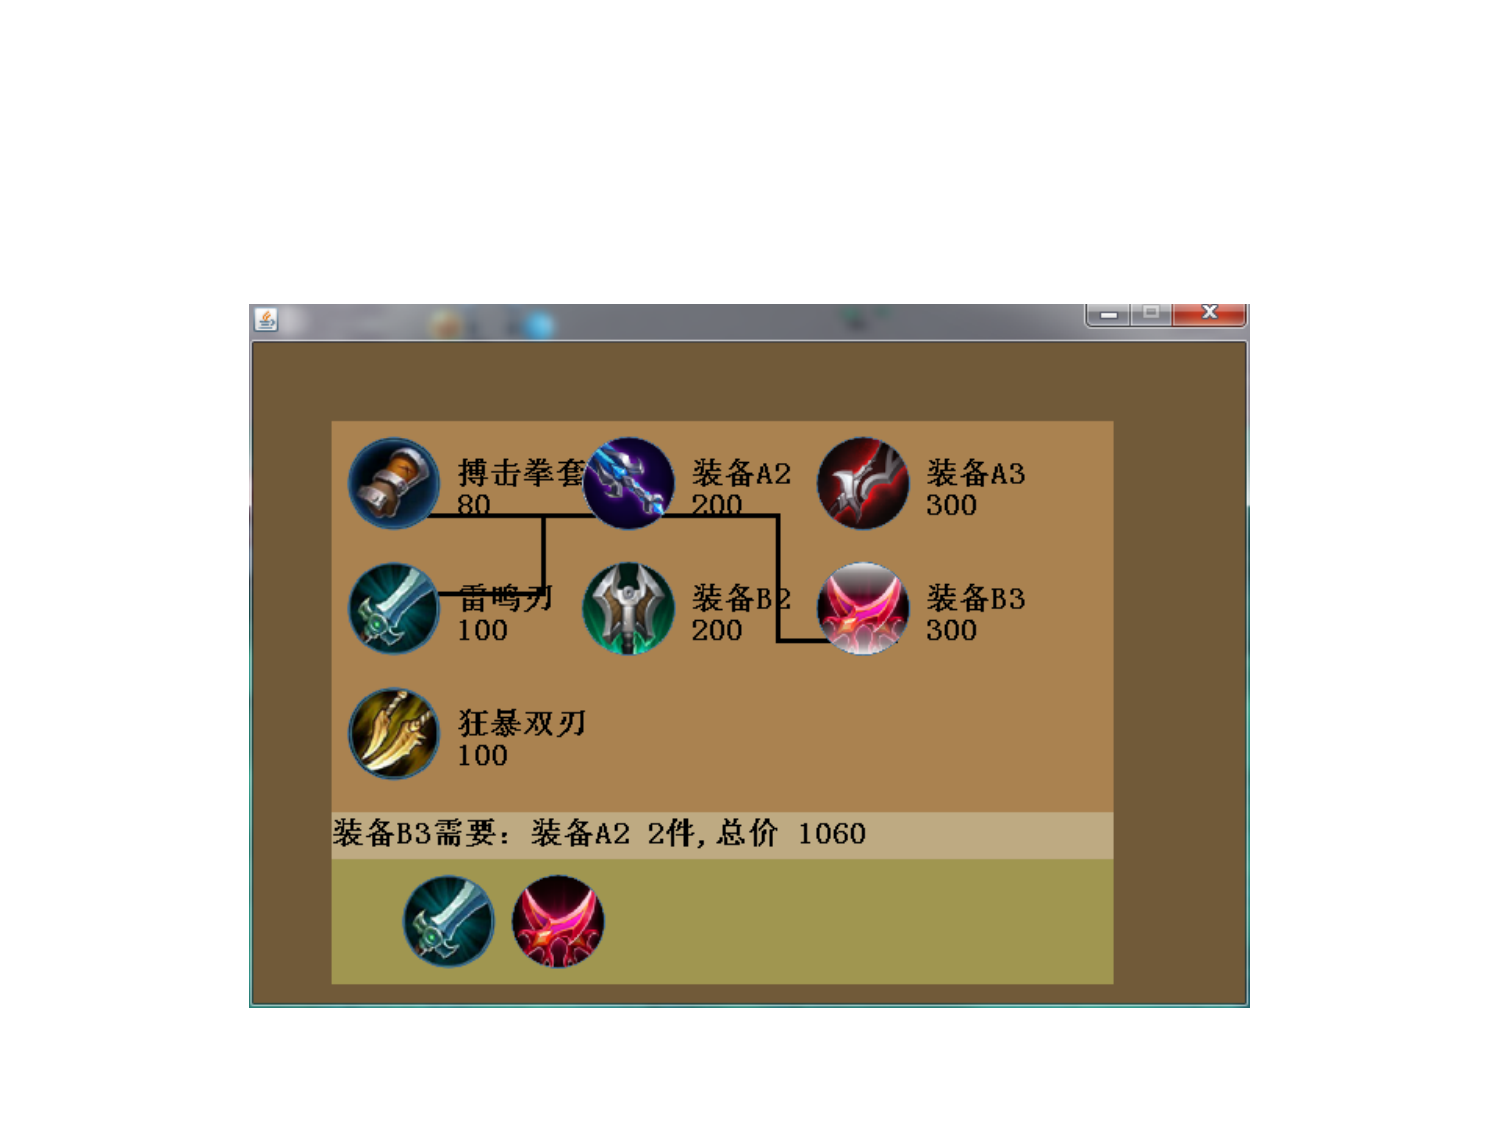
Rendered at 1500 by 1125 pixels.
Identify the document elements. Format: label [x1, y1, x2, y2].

list [249, 304, 1250, 1008]
